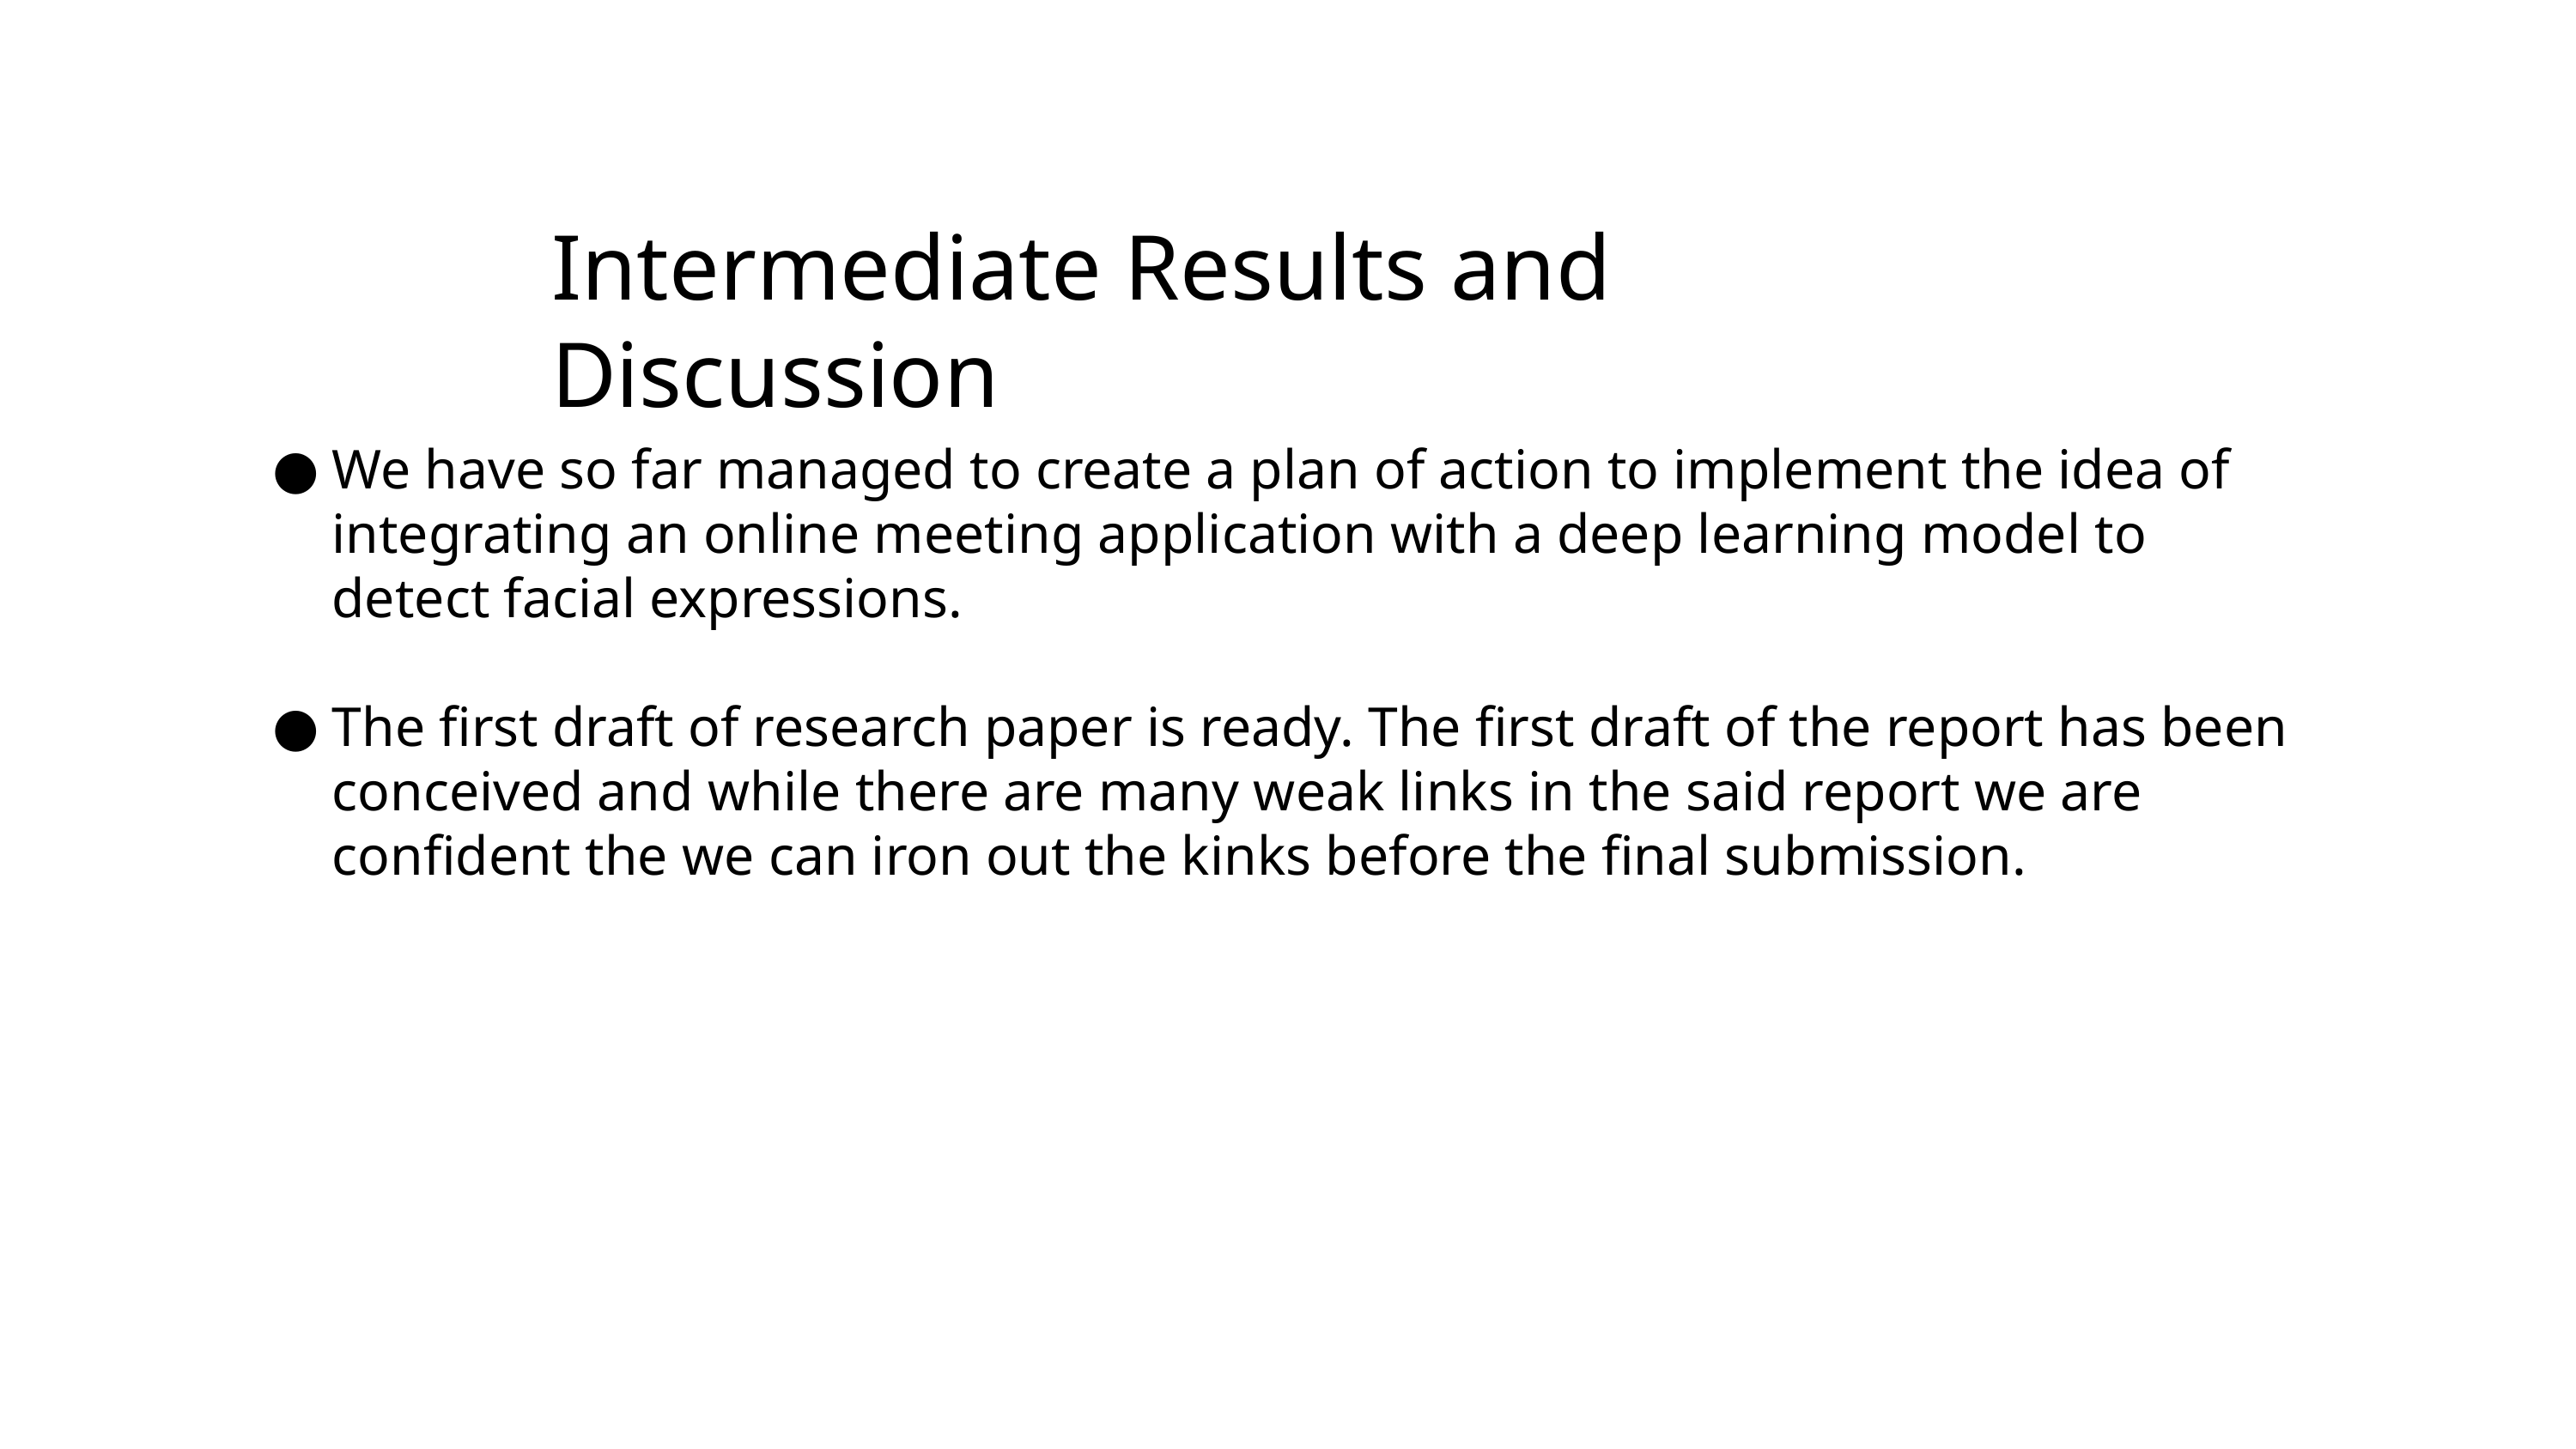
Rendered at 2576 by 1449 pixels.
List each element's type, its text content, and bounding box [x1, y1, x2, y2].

text_box Intermediate Results and Discussion [538, 197, 2038, 422]
text_box We have so far managed to create a plan of action to implement the idea of integrating an online meeting application with a deep learning model to detect facial expressions. The first draft of research paper is ready. The first draft of the report has been conceived and while there are many weak links in the said report we are confident the we can iron out the kinks before the final submission. [254, 422, 2322, 1092]
